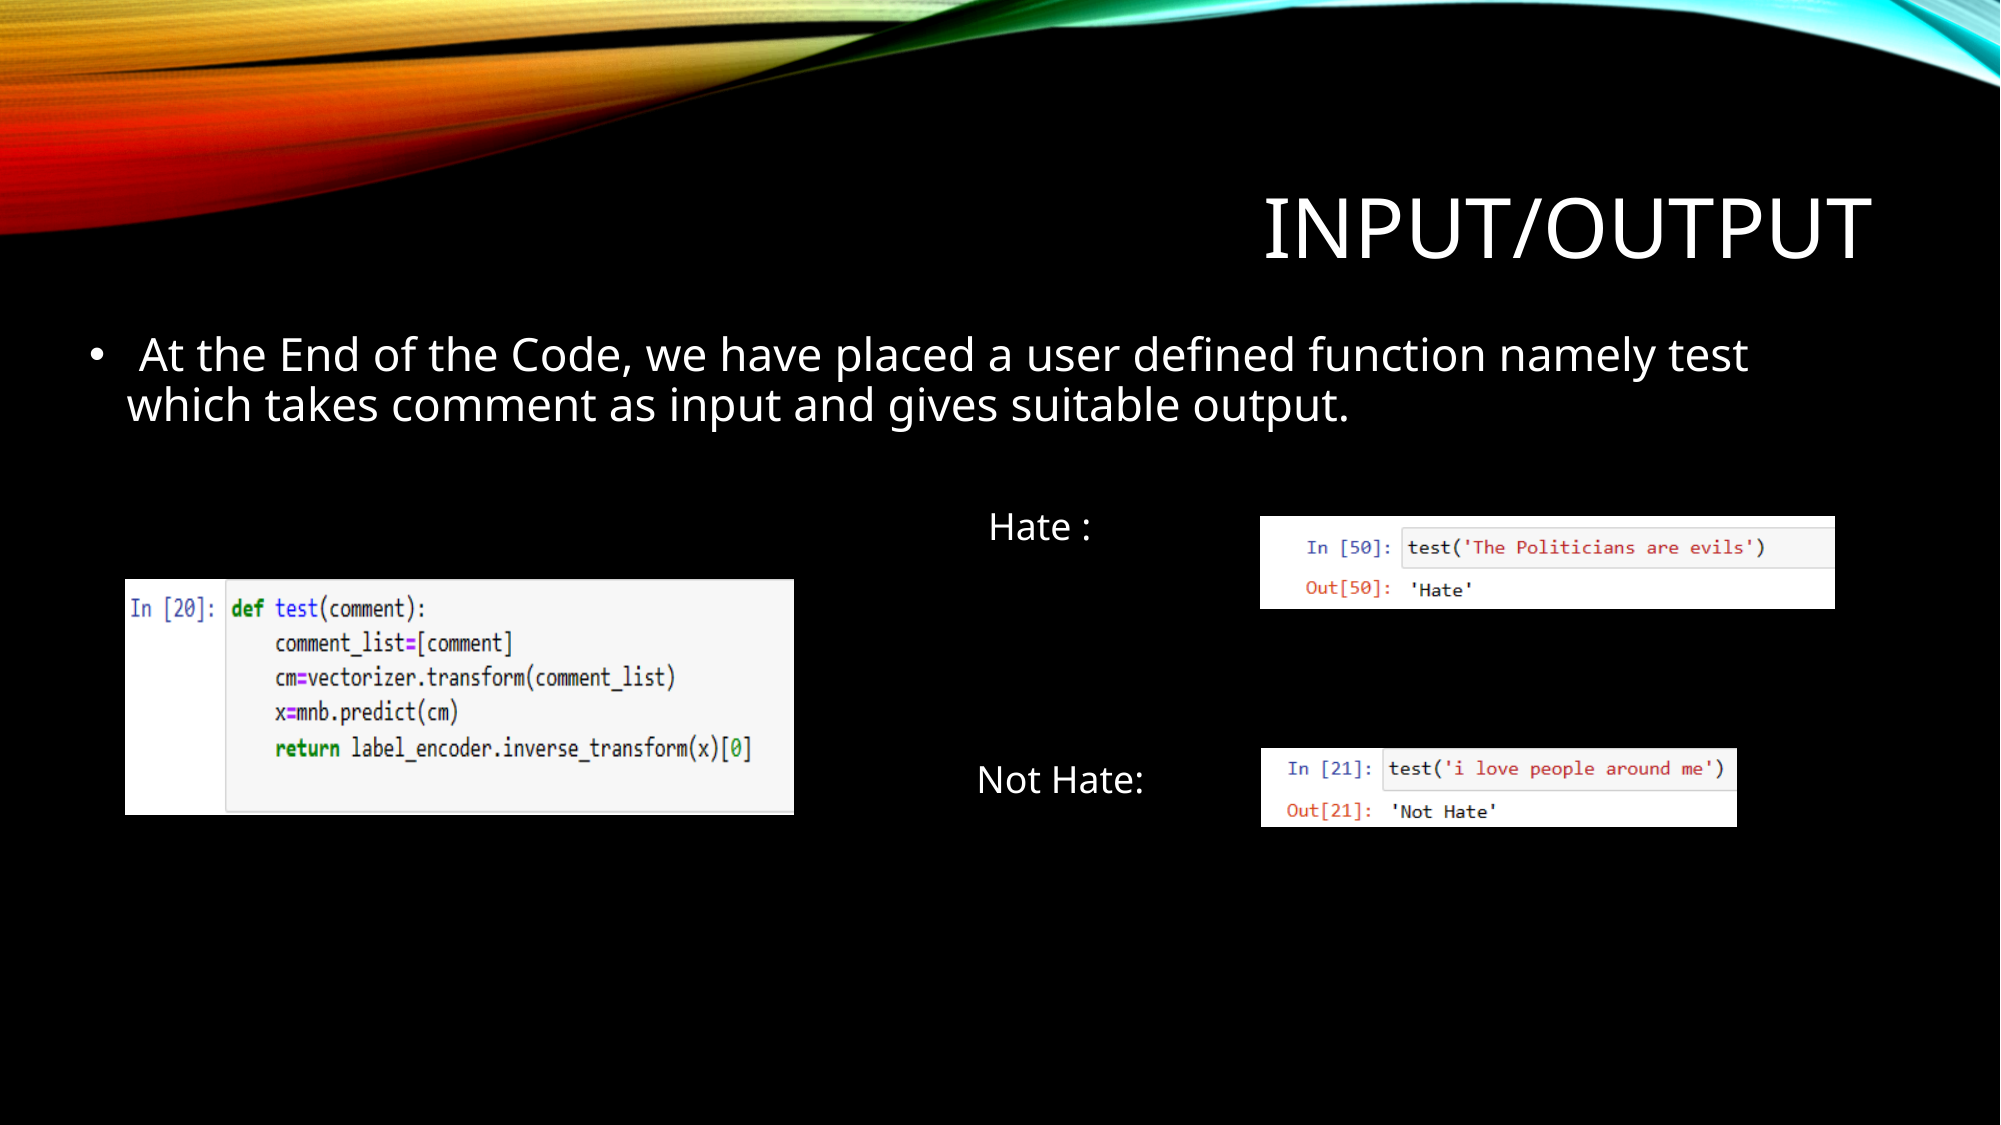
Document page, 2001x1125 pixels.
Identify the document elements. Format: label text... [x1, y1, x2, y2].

picture [0, 0, 2000, 237]
title Input/output [474, 125, 1888, 338]
list At the End of the Code, we have placed a user defined function namely test which takes comment as input and gives suitable output. [74, 324, 1850, 472]
picture [1261, 748, 1737, 827]
picture [1260, 515, 1835, 609]
picture [125, 578, 794, 815]
text_box Hate : [973, 495, 1233, 556]
text_box Not Hate: [961, 748, 1223, 809]
